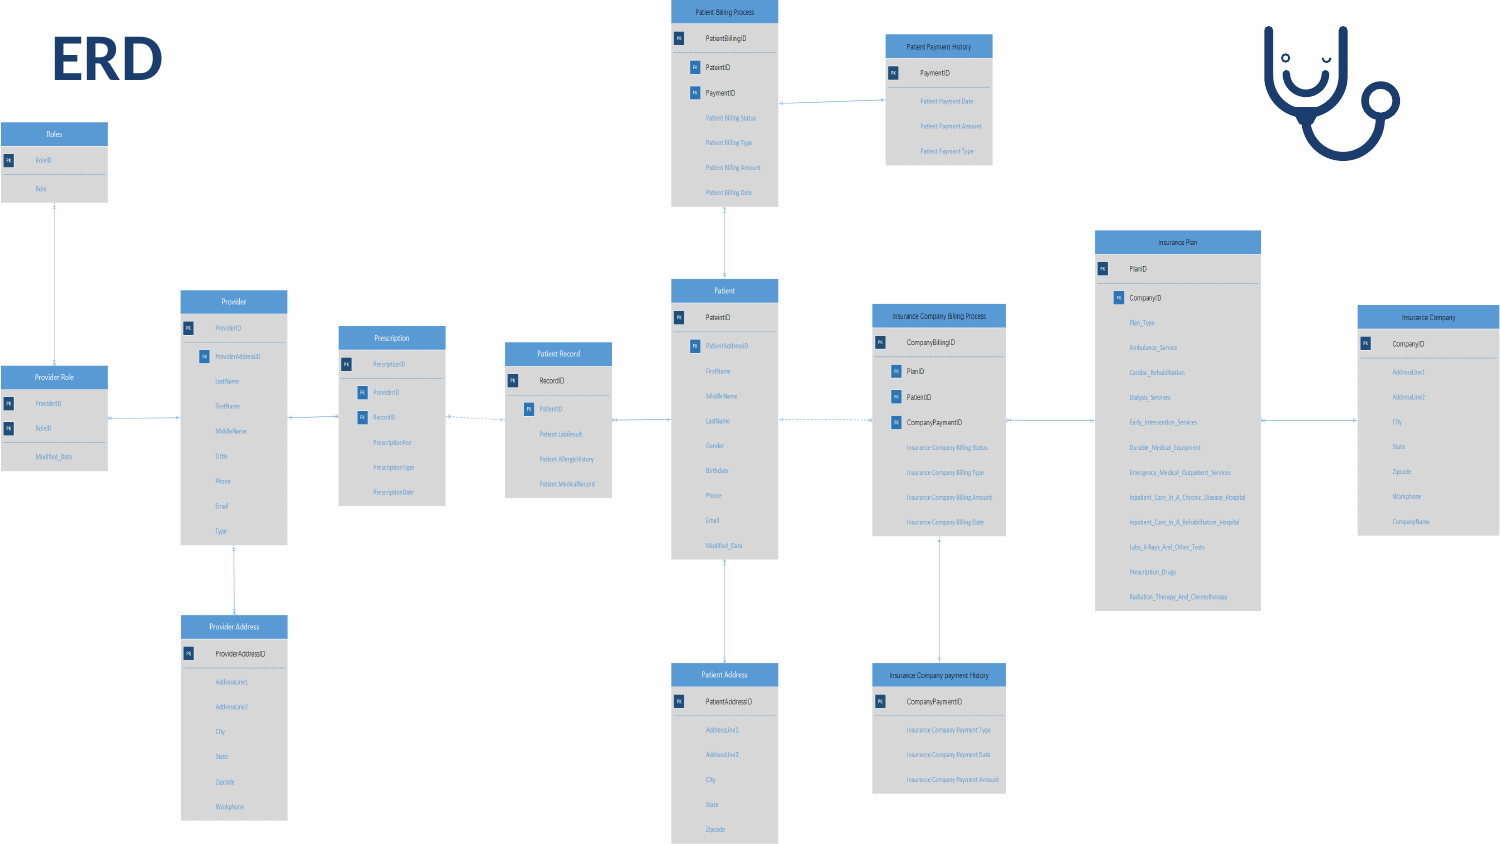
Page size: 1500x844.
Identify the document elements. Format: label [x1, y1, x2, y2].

picture [0, 0, 1500, 844]
text_box [1264, 26, 1401, 161]
